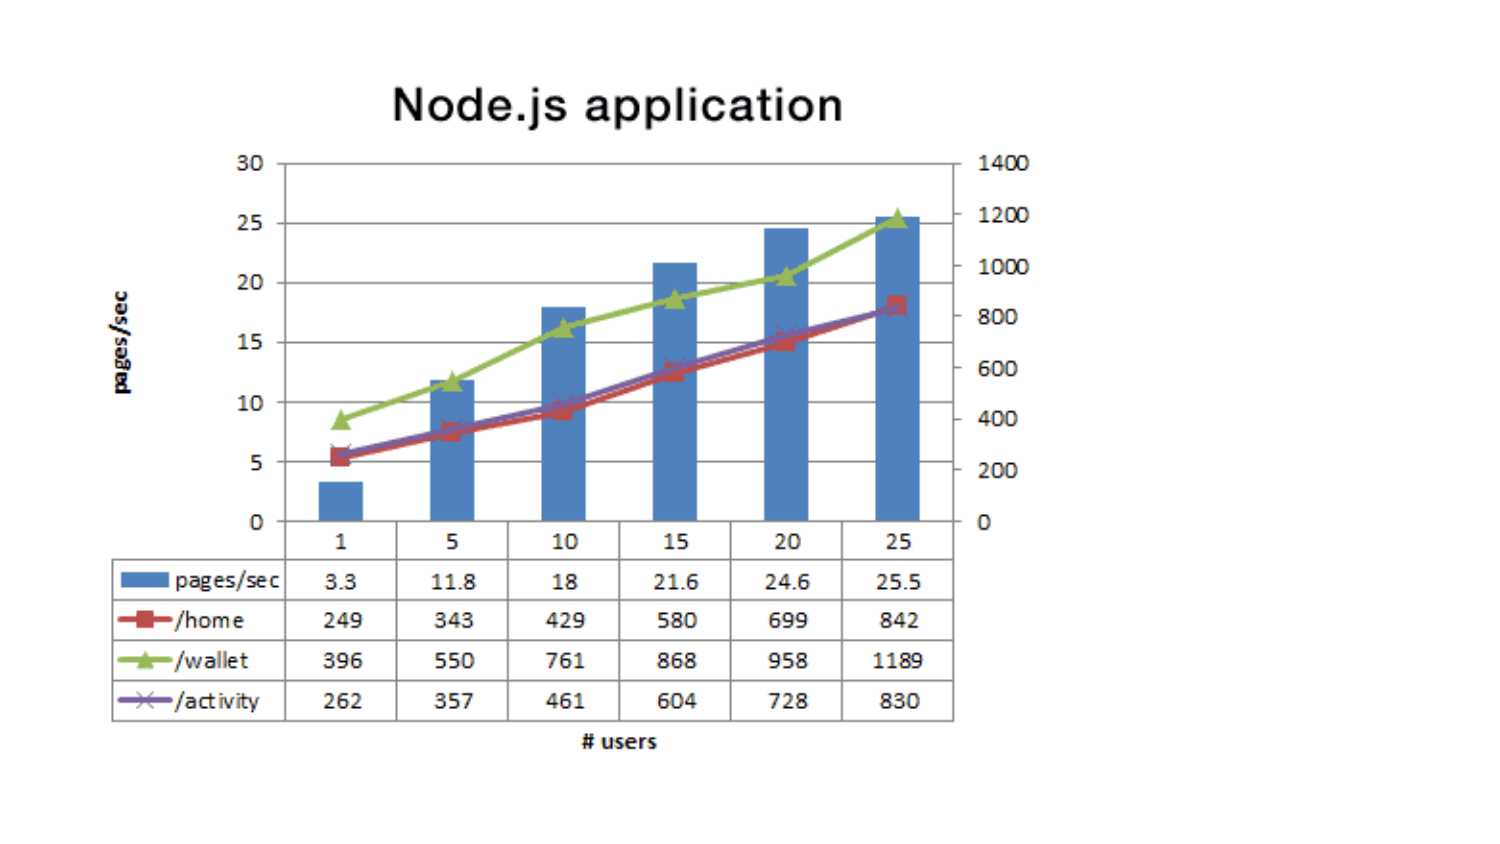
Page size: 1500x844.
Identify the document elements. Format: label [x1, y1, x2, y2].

picture [62, 50, 1091, 782]
